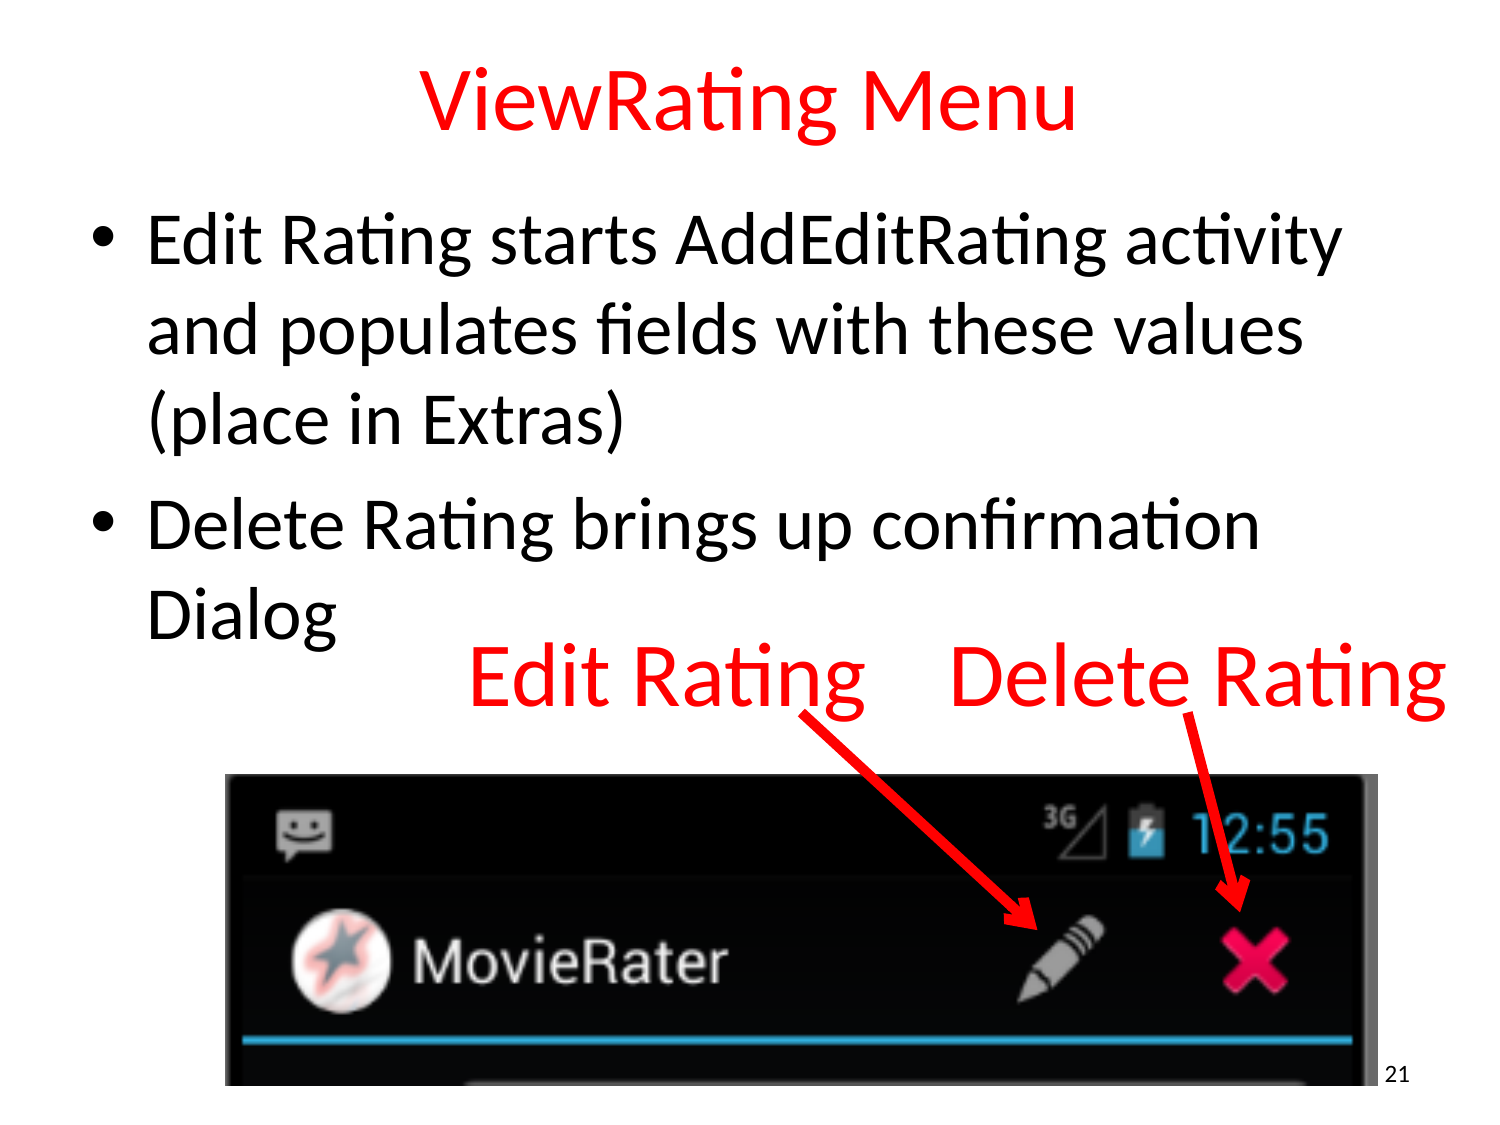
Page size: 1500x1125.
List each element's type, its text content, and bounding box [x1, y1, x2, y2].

picture [224, 774, 1378, 1086]
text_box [801, 712, 1038, 931]
text_box Edit Rating [452, 607, 882, 733]
title ViewRating Menu [75, 0, 1425, 182]
text_box Delete Rating [933, 607, 1464, 733]
list Edit Rating starts AddEditRating activity and populates fields with these values (place in Extras) Delete Rating brings up confirmation Dialog [75, 182, 1450, 1038]
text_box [1187, 712, 1241, 913]
slide_number 21 [1074, 1042, 1425, 1103]
